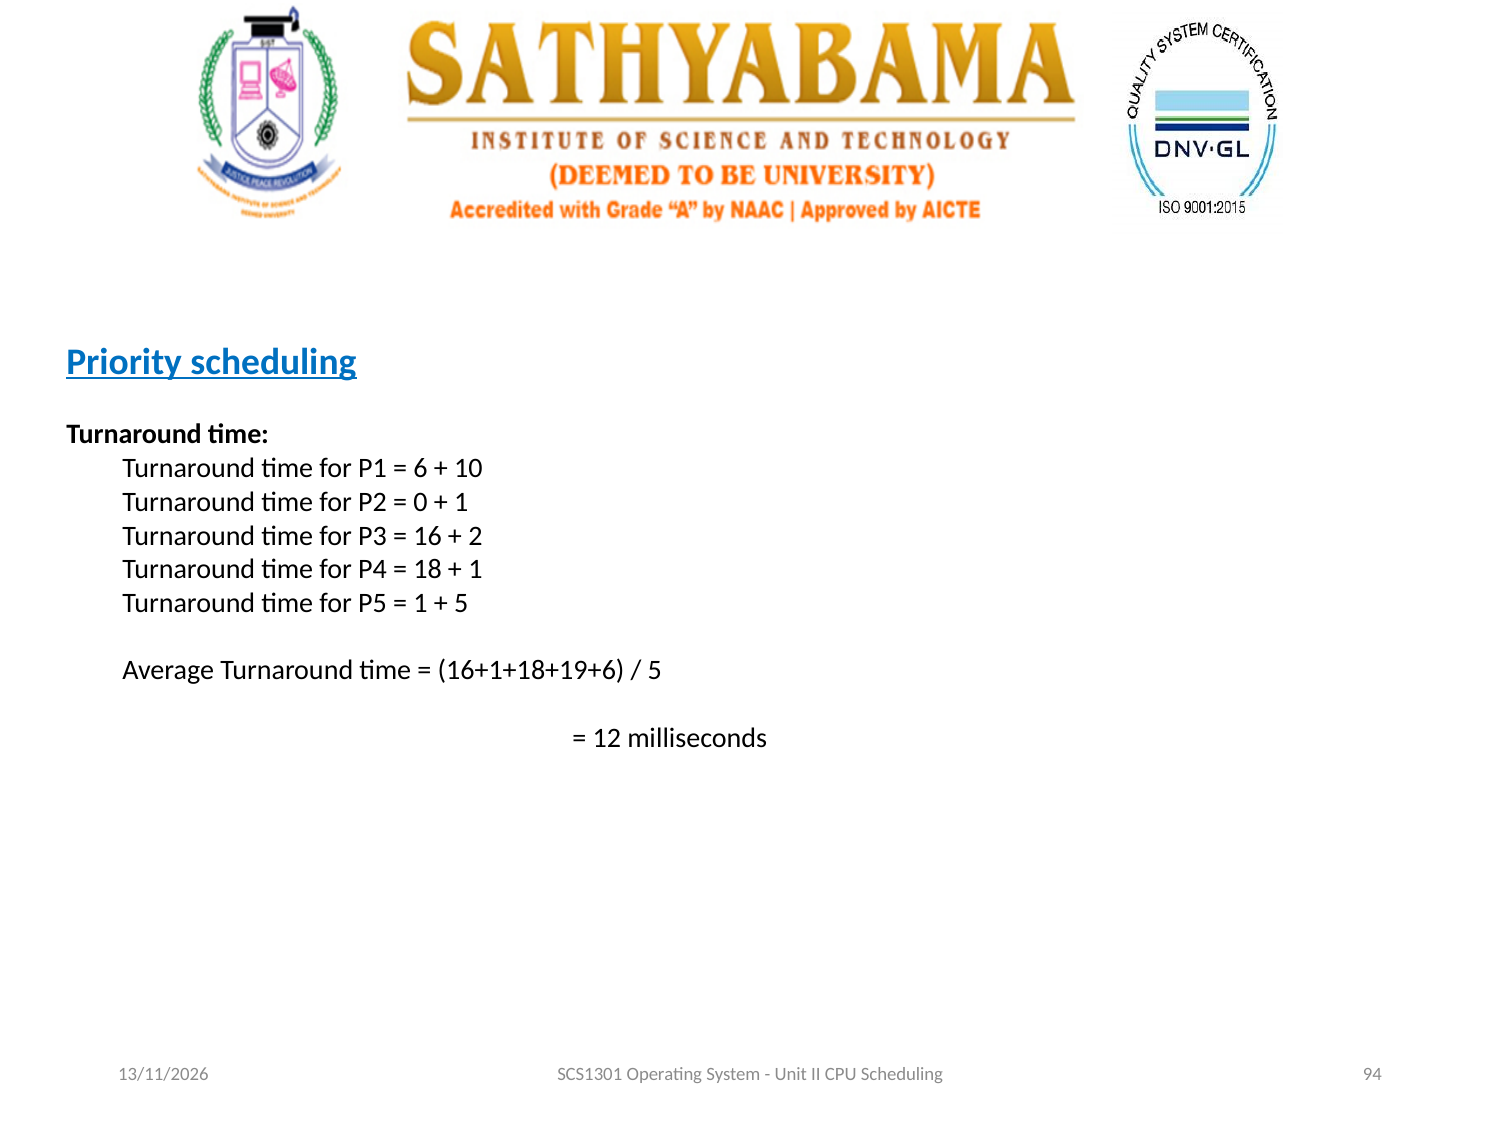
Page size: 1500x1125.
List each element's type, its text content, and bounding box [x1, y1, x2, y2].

picture [1112, 8, 1283, 238]
picture [186, 3, 352, 227]
picture [397, 0, 1084, 230]
text_box Priority scheduling Turnaround time: Turnaround time for P1 = 6 + 10 Turnaround time for P2 = 0 + 1 Turnaround time for P3 = 16 + 2 Turnaround time for P4 = 18 + 1 Turnaround time for P5 = 1 + 5 Average Turnaround time = (16+1+18+19+6) / 5 = 12 milliseconds [51, 329, 1436, 806]
footer SCS1301 Operating System - Unit II CPU Scheduling [496, 1042, 1004, 1103]
slide_number 94 [1059, 1042, 1397, 1103]
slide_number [103, 1042, 441, 1103]
